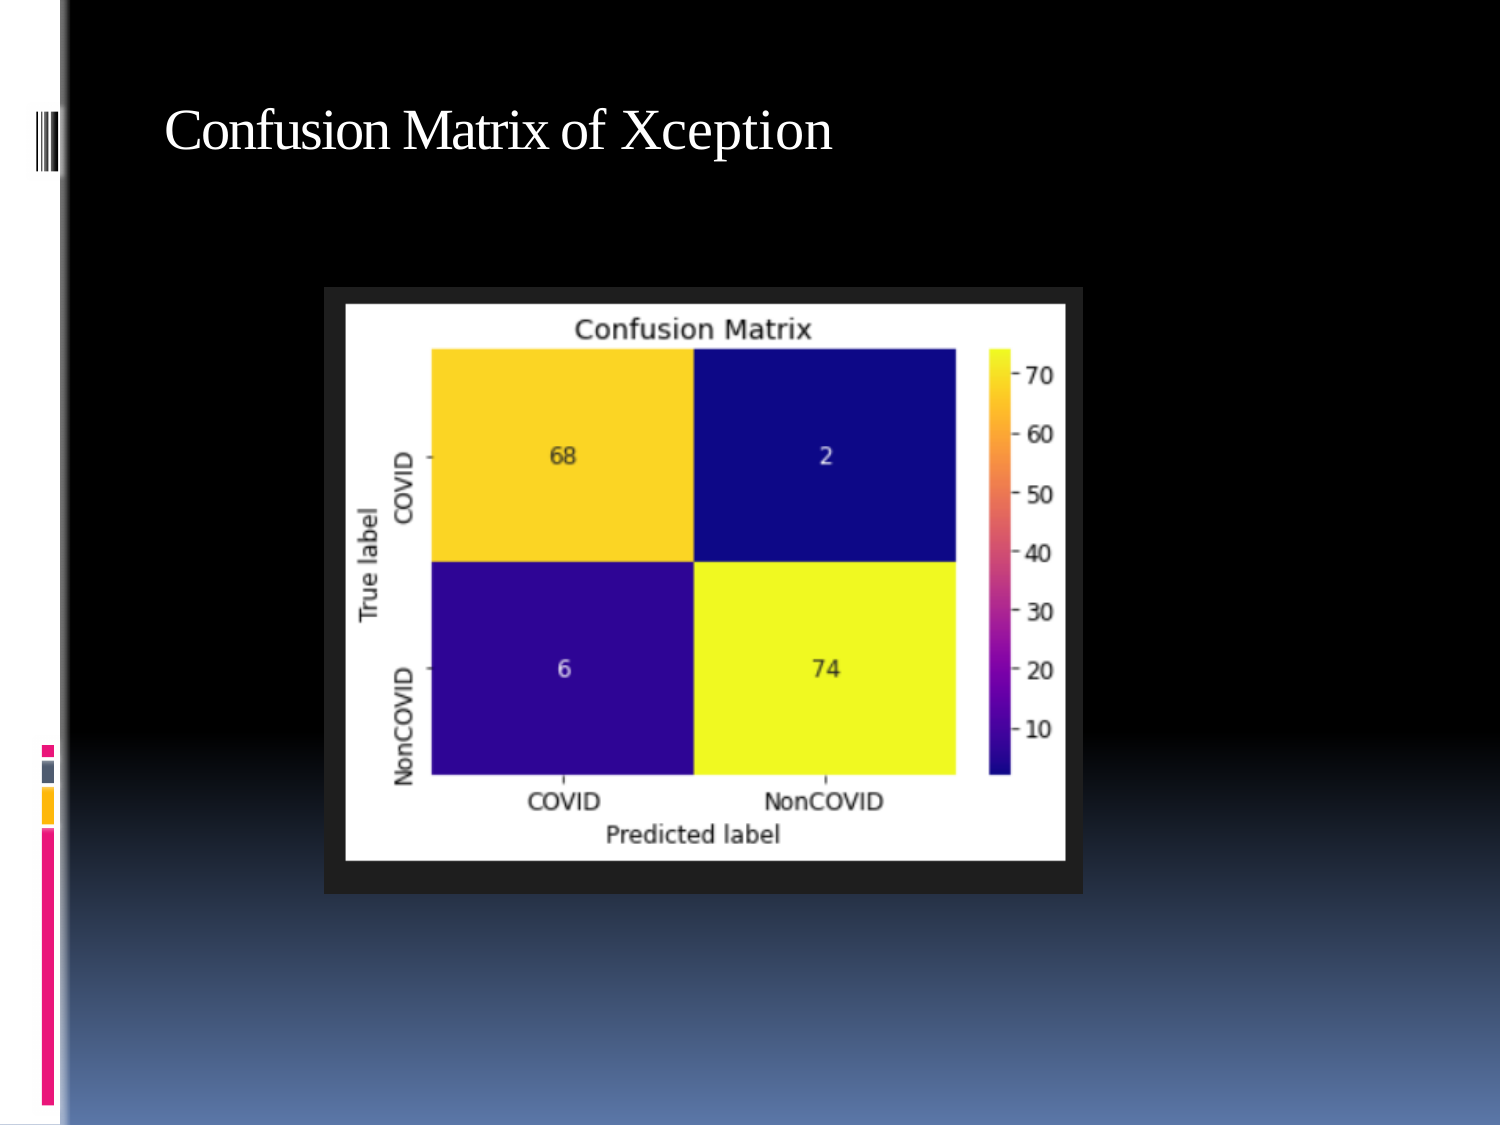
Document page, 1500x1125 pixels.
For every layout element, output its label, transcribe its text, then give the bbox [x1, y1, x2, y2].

title Confusion Matrix of Xception [150, 83, 1425, 234]
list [324, 287, 1084, 895]
